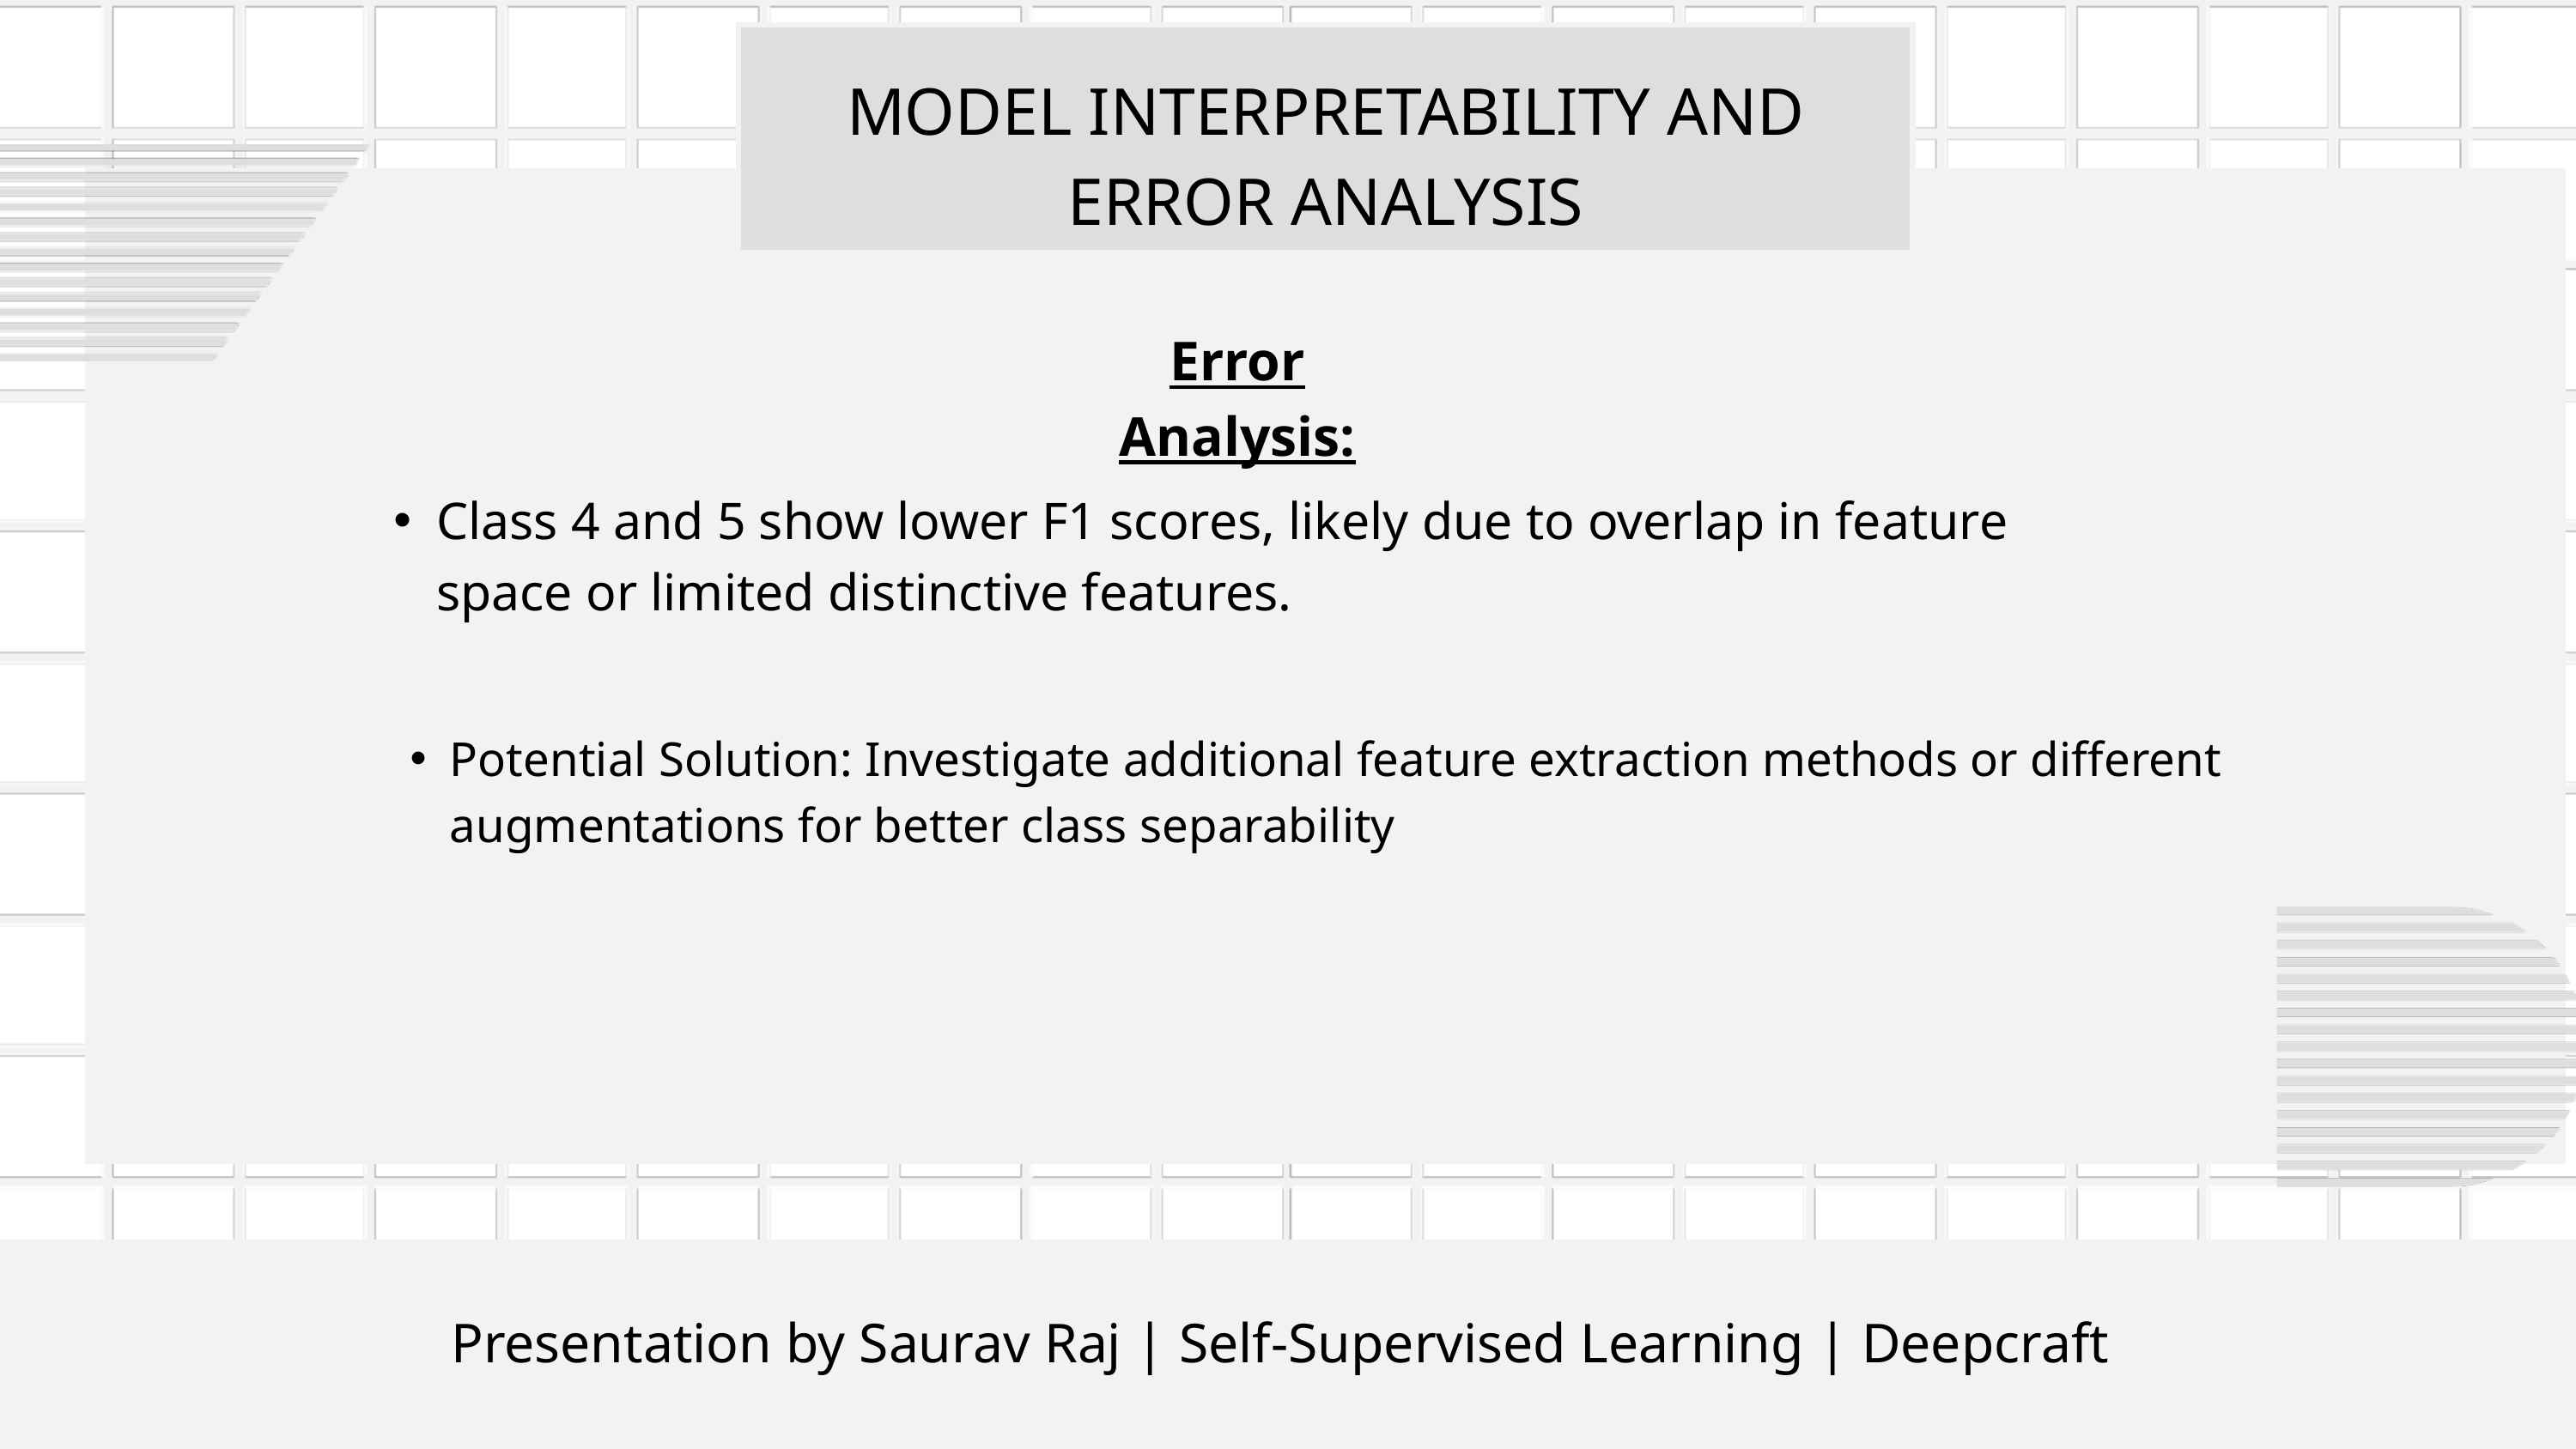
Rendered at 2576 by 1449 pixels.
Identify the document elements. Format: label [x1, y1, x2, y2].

text_box [738, 24, 1913, 253]
text_box [0, 0, 2576, 1236]
text_box [0, 1239, 2576, 1449]
text_box [85, 167, 2567, 1164]
